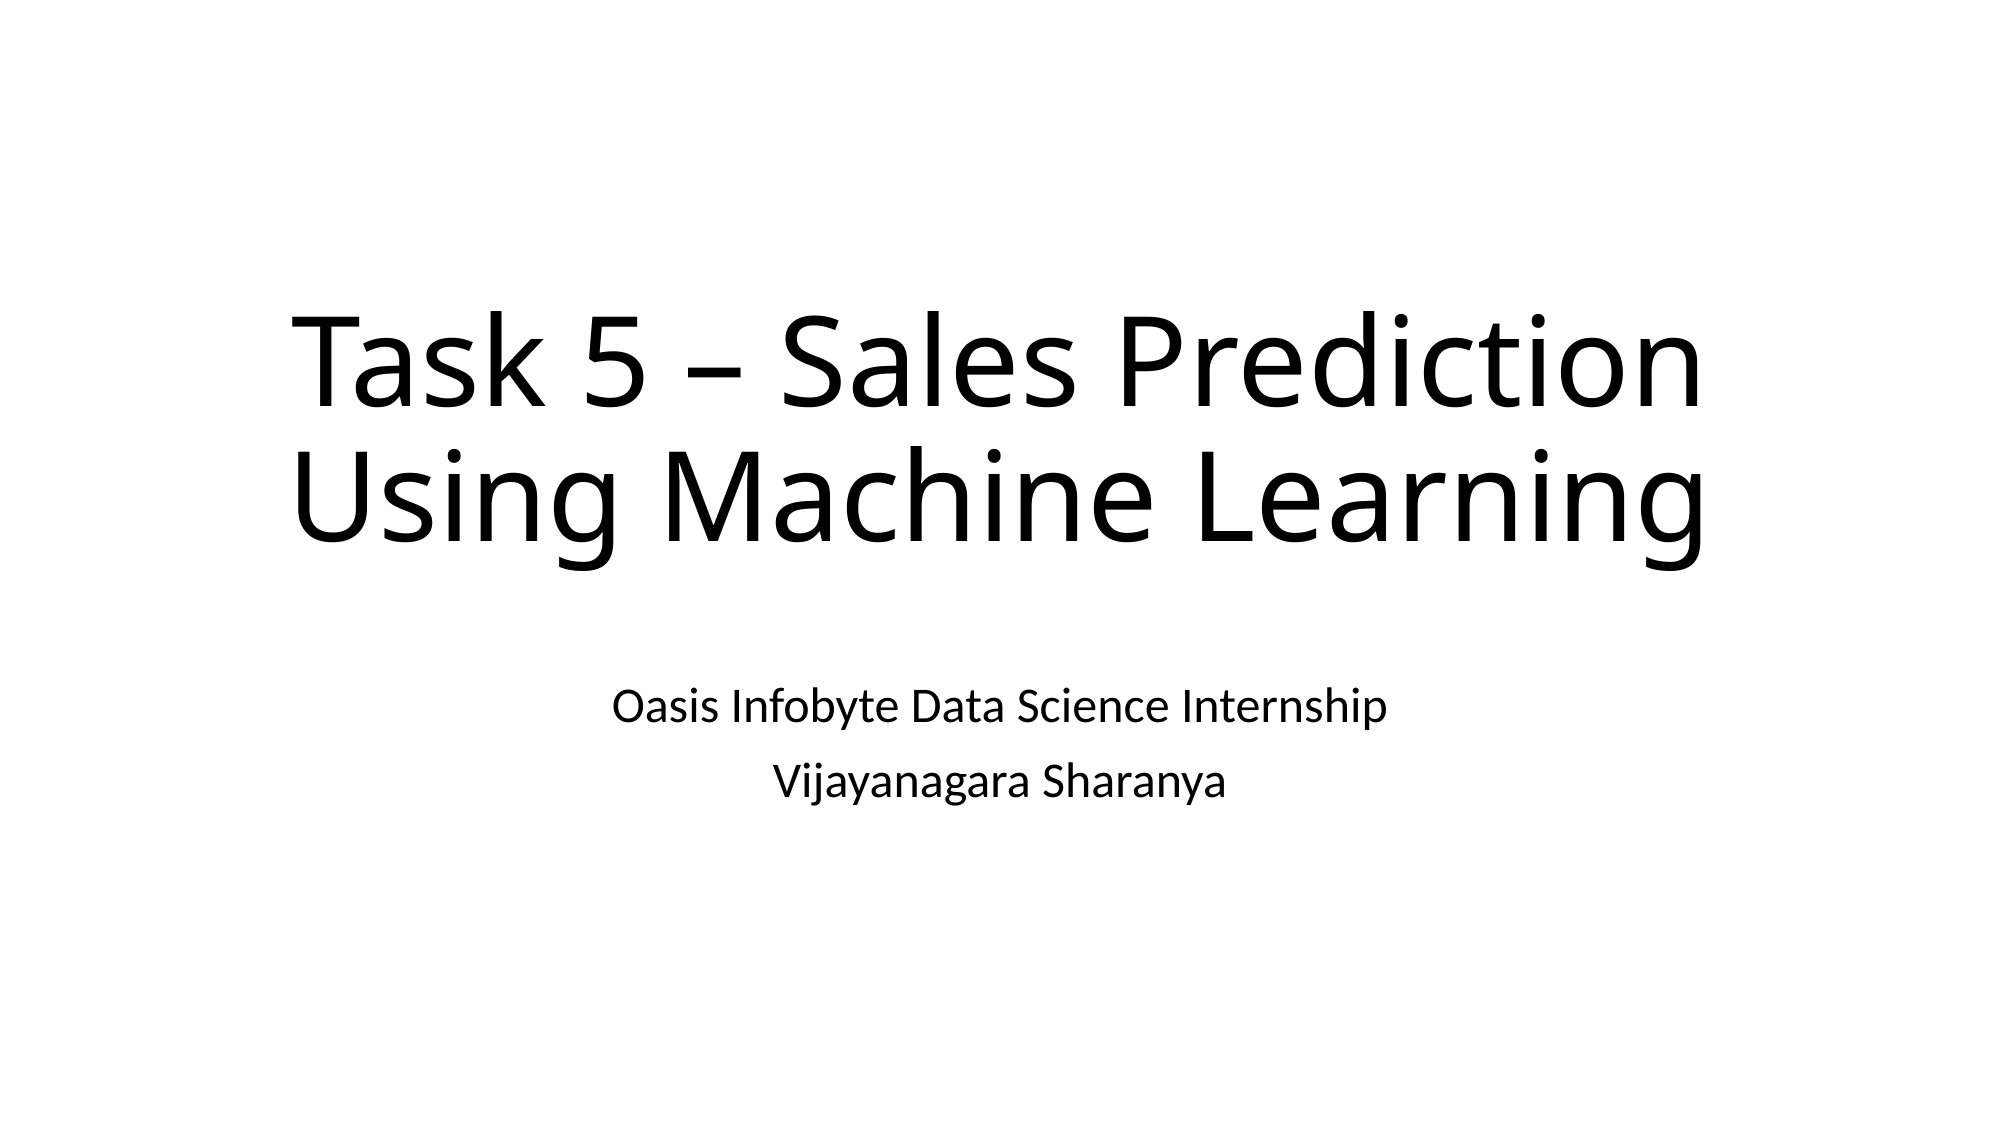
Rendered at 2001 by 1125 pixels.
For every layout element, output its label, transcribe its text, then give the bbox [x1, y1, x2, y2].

subtitle Oasis Infobyte Data Science Internship Vijayanagara Sharanya [249, 590, 1750, 863]
title Task 5 – Sales Prediction Using Machine Learning [249, 184, 1750, 576]
